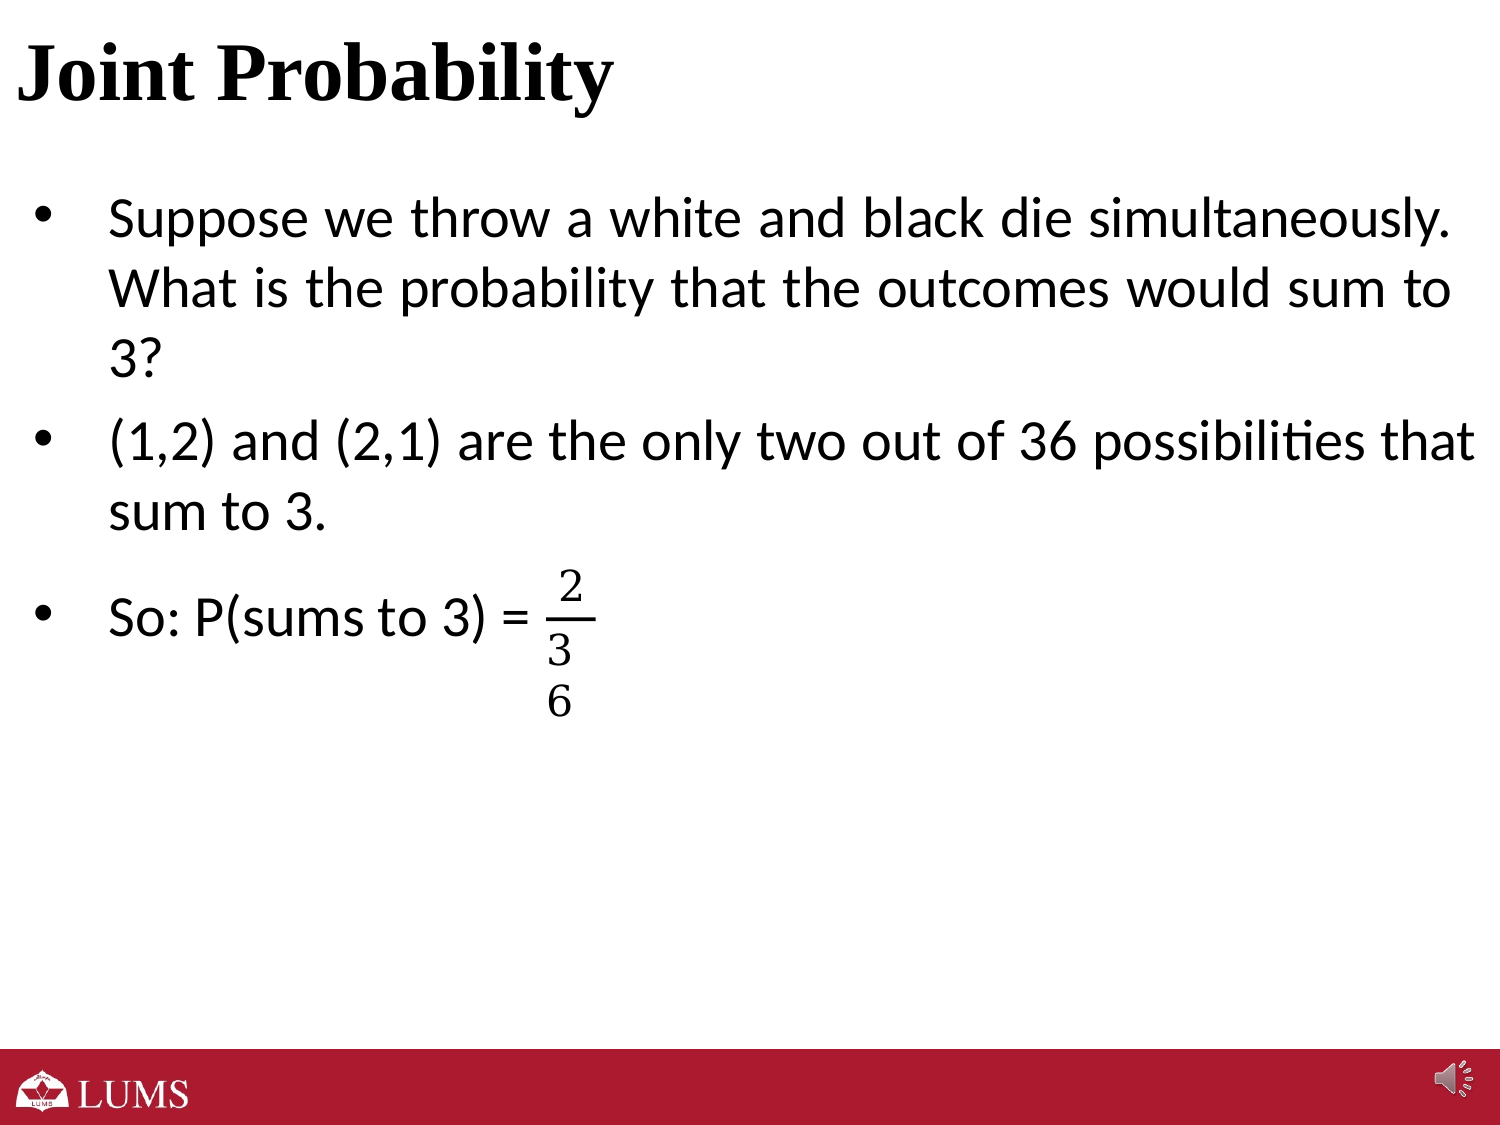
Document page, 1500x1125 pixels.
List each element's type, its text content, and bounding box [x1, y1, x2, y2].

title Joint Probability [12, 15, 622, 205]
text_box 2 [556, 557, 586, 611]
picture [0, 1049, 1500, 1125]
text_box 36 [544, 620, 598, 725]
text_box Suppose we throw a white and black die simultaneously. What is the probability that the outcomes would sum to 3? (1,2) and (2,1) are the only two out of 36 possibilities that sum to 3. [31, 176, 1477, 543]
text_box So: P(sums to 3) = [31, 575, 535, 648]
